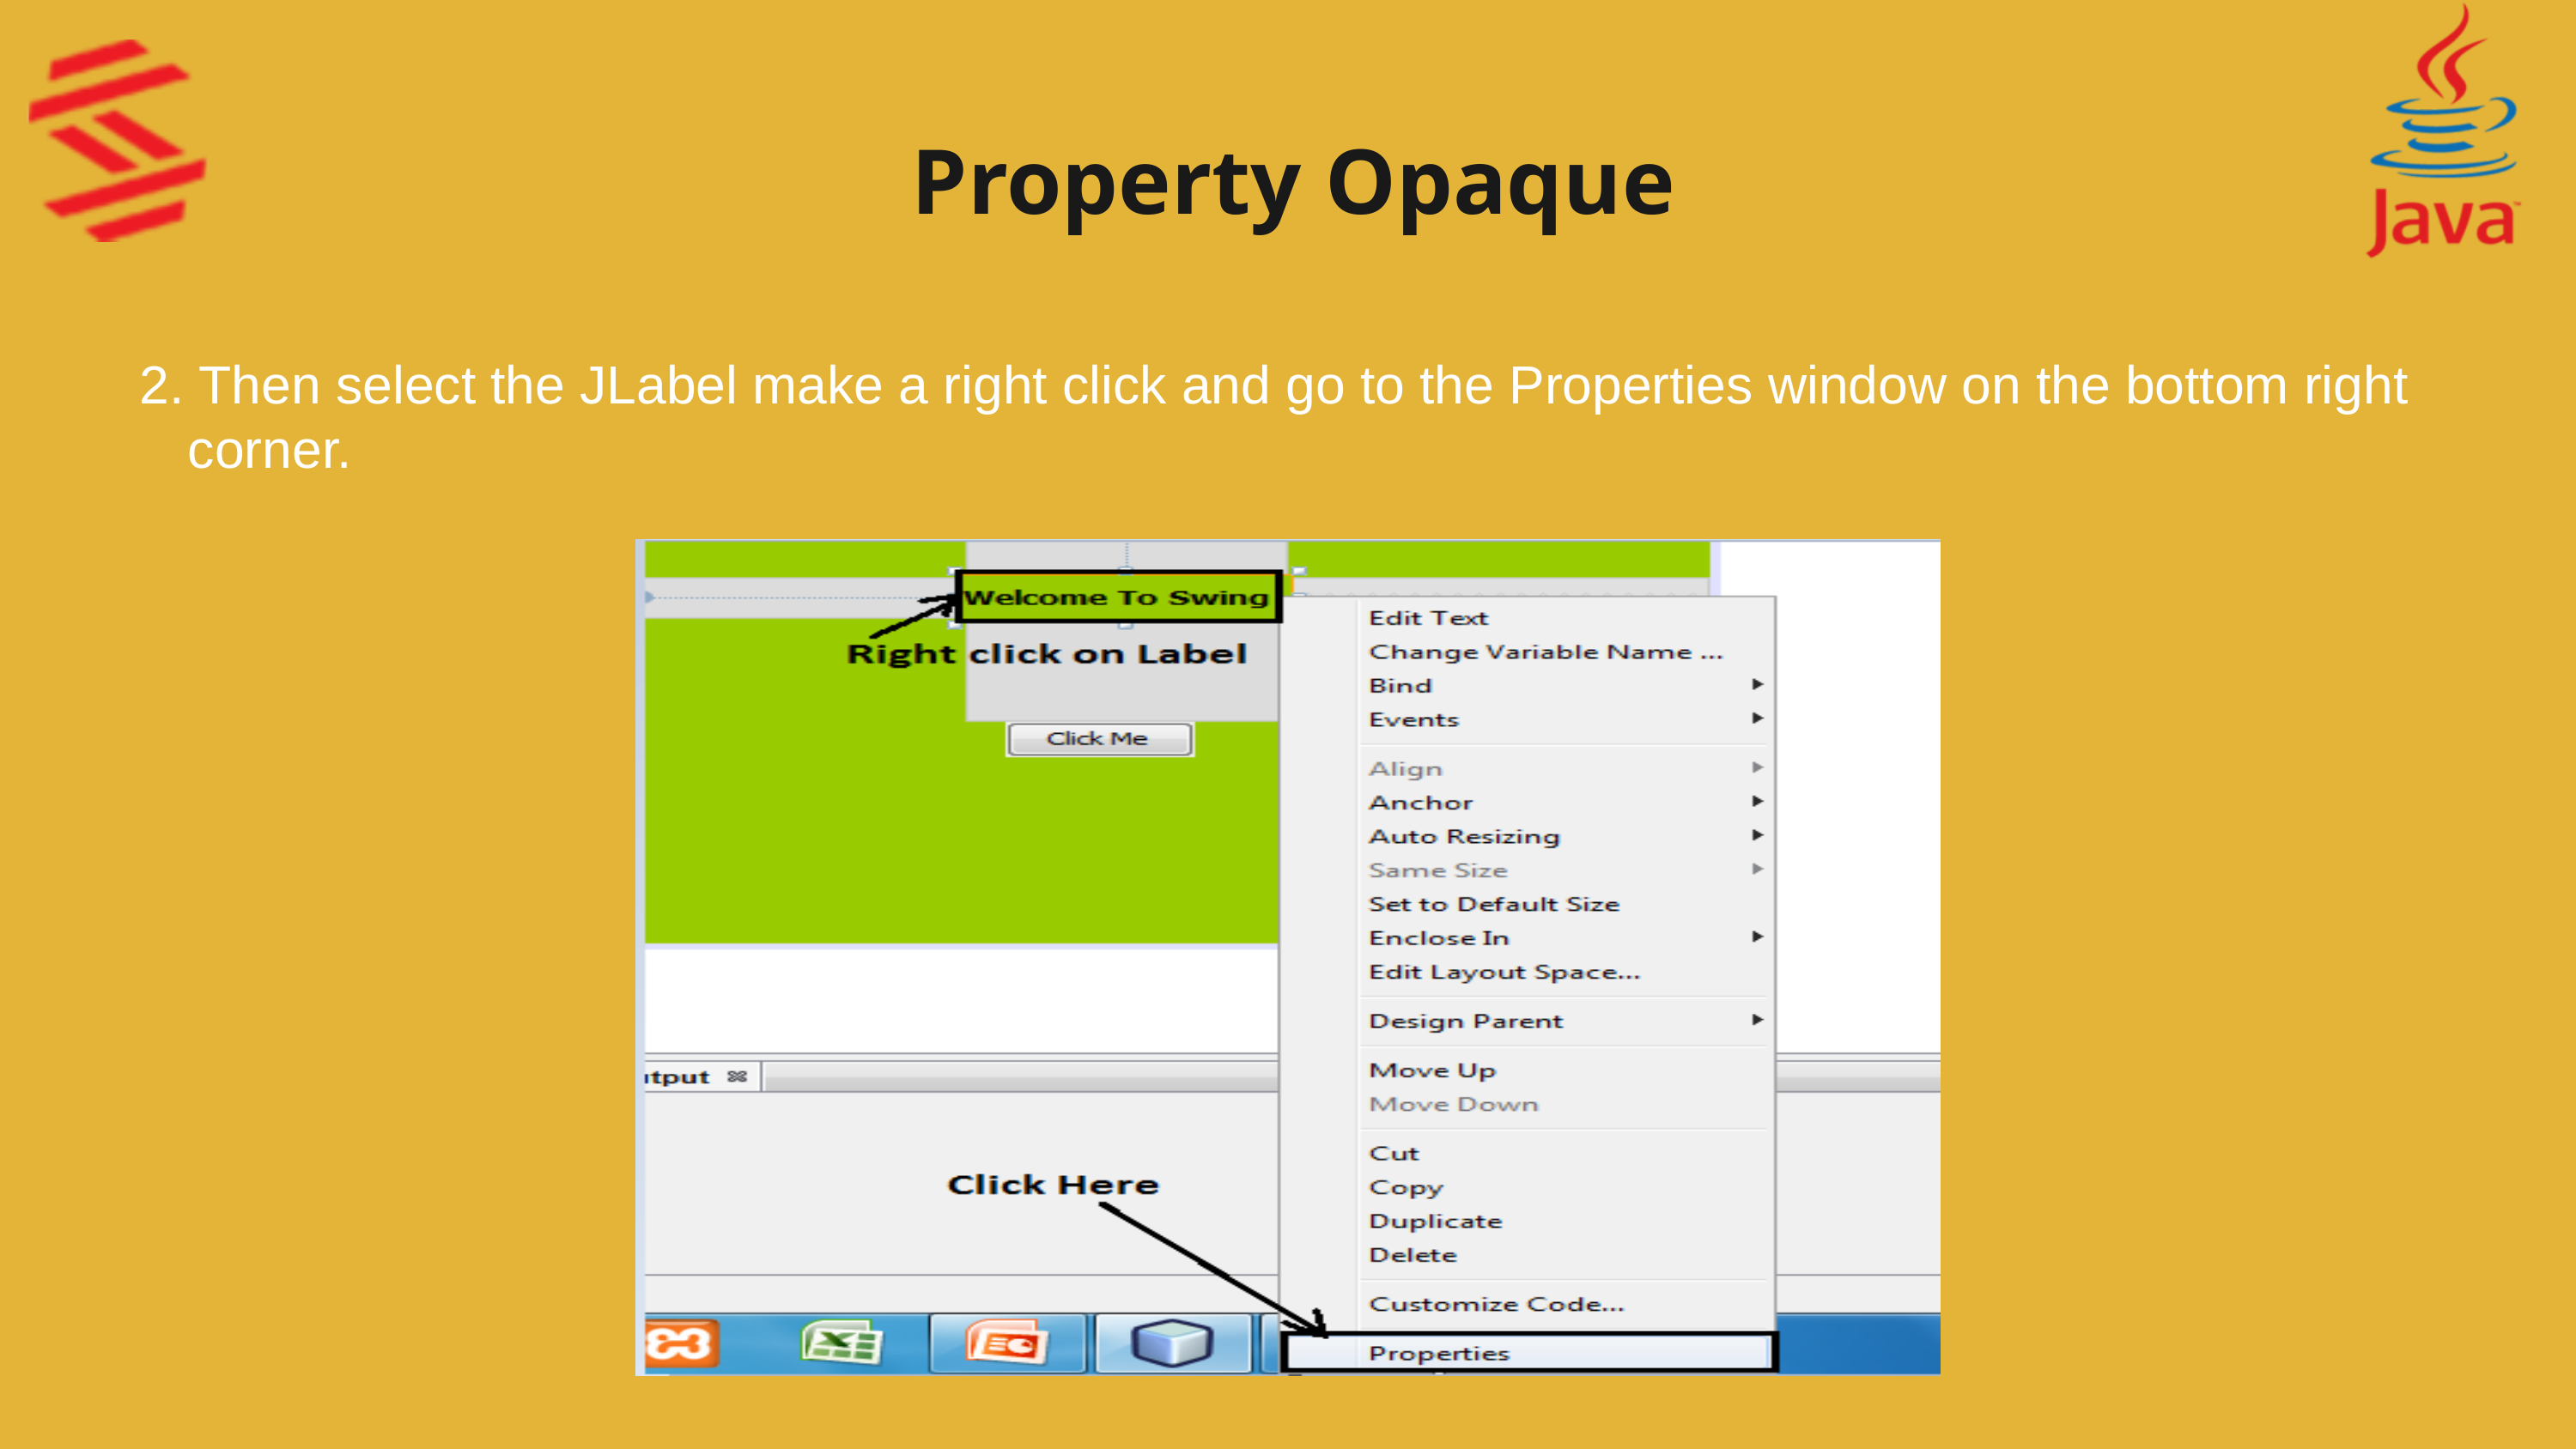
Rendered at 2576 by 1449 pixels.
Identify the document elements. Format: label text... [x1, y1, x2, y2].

picture [20, 39, 222, 242]
picture [635, 539, 1941, 1377]
picture [2274, 0, 2576, 282]
title Property Opaque [240, 74, 2269, 282]
text_box 2. Then select the JLabel make a right click and go to the Properties window on the bottom right corner. [126, 344, 2461, 636]
